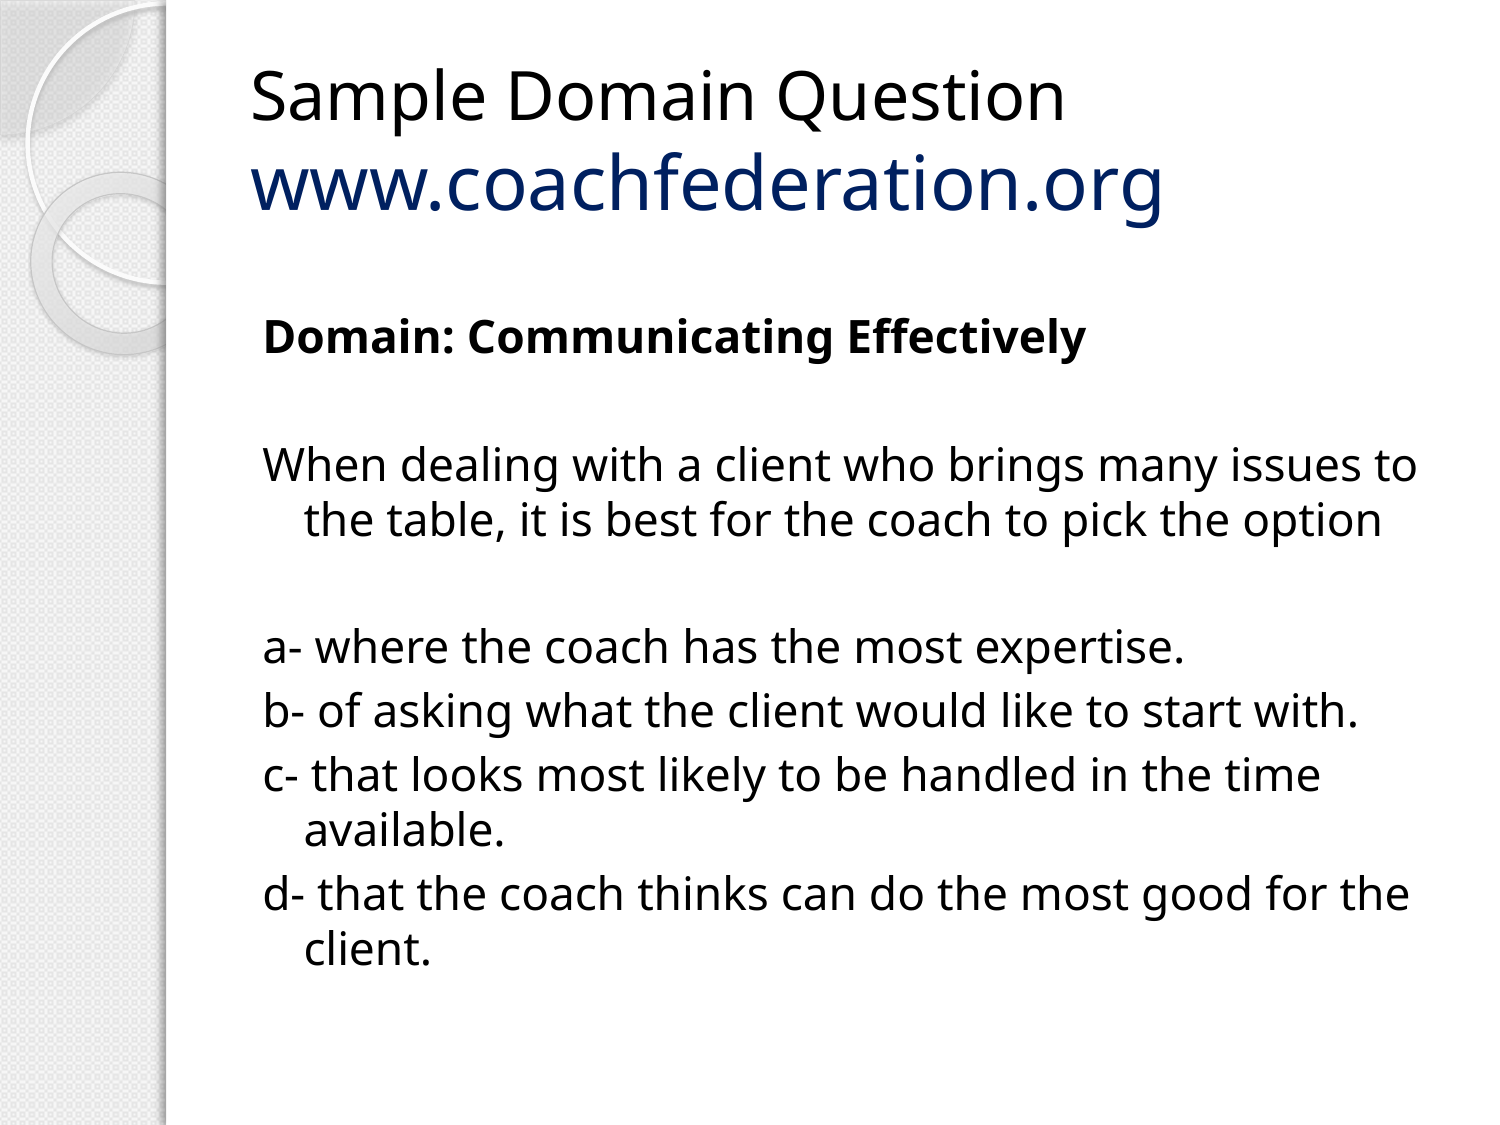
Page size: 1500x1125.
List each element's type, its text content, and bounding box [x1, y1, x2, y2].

title Sample Domain Question www.coachfederation.org [235, 45, 1466, 233]
list Domain: Communicating Effectively When dealing with a client who brings many issues to the table, it is best for the coach to pick the option a- where the coach has the most expertise. b- of asking what the client would like to start with. c- that looks most likely to be handled in the time available. d- that the coach thinks can do the most good for the client. [235, 299, 1466, 1025]
